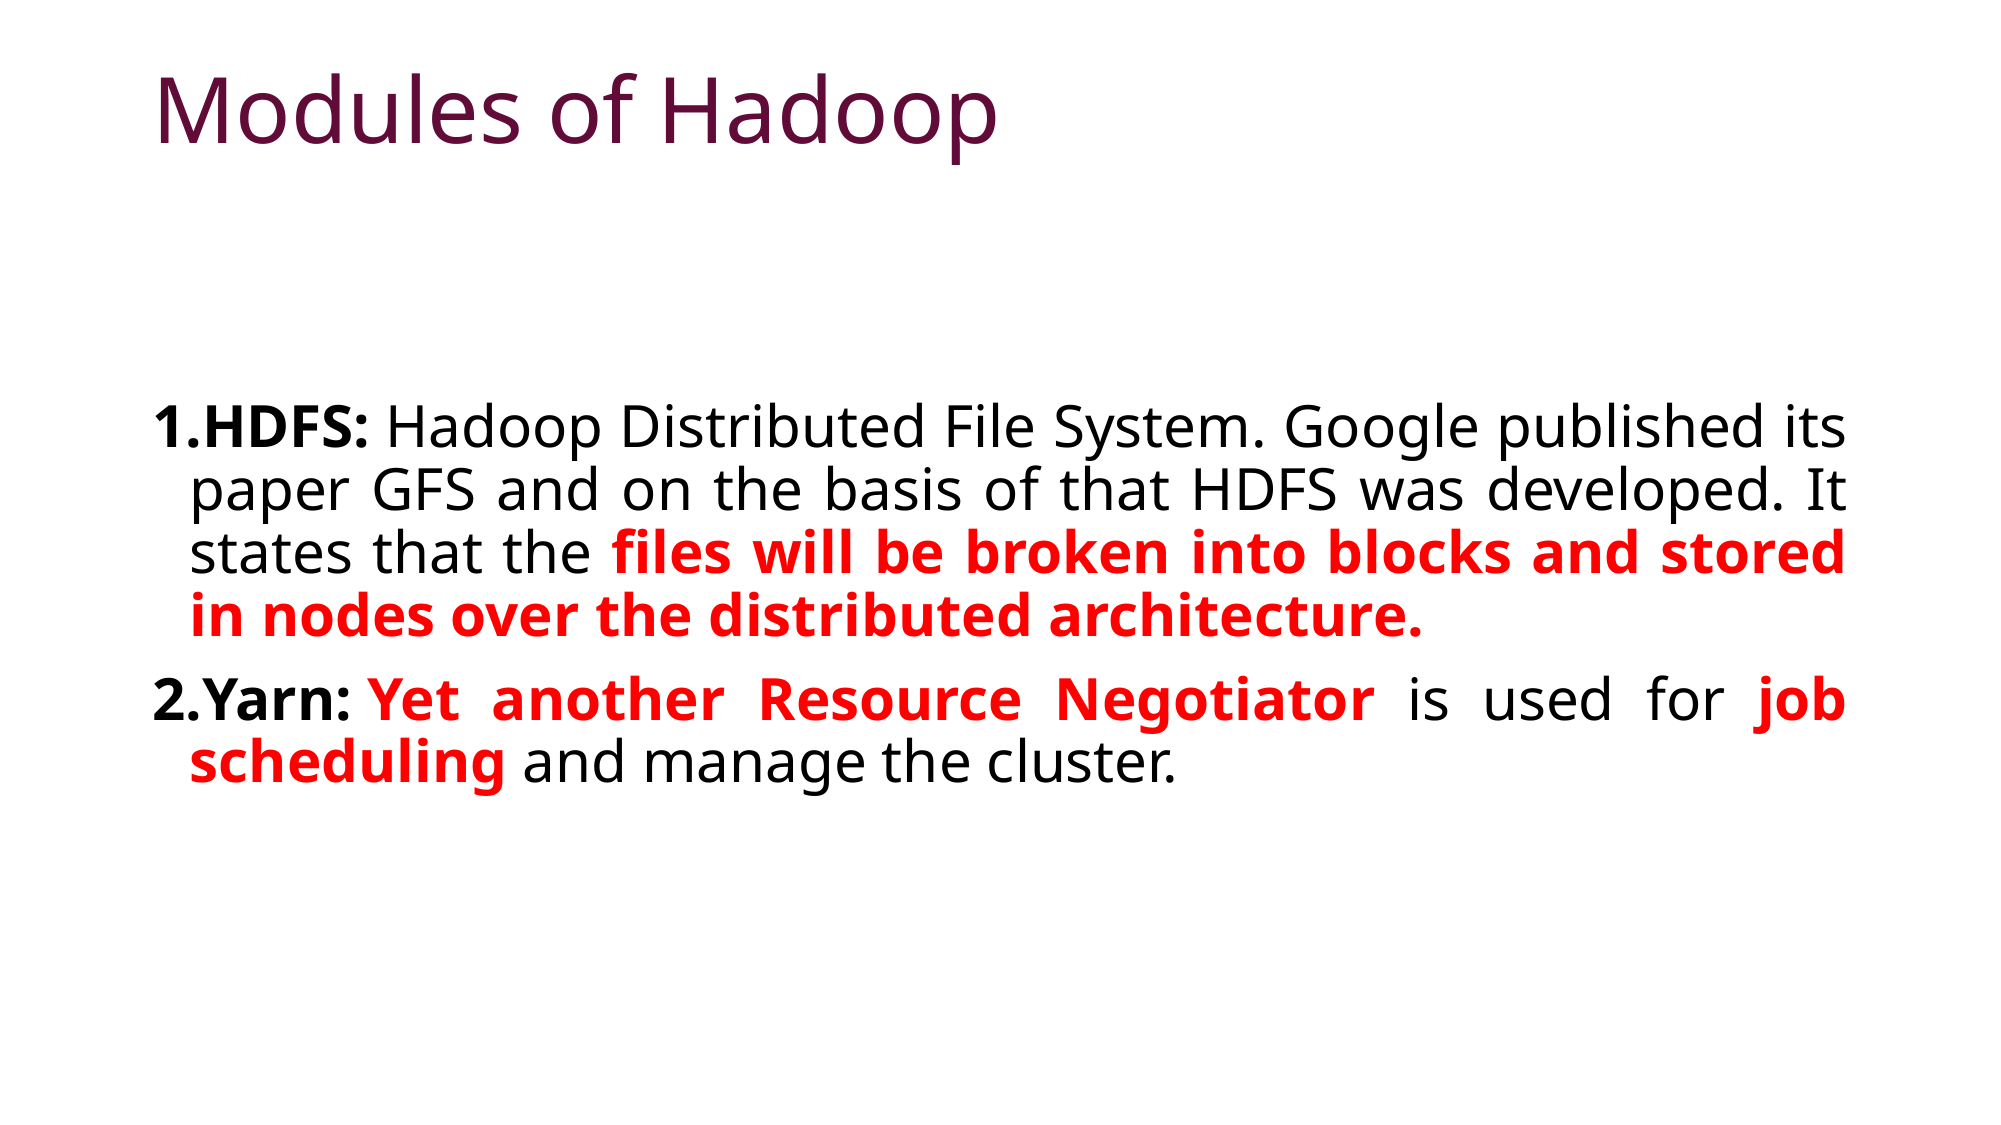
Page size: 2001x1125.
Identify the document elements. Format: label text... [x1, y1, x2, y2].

list HDFS: Hadoop Distributed File System. Google published its paper GFS and on the basis of that HDFS was developed. It states that the files will be broken into blocks and stored in nodes over the distributed architecture. Yarn: Yet another Resource Negotiator is used for job scheduling and manage the cluster. [137, 299, 1863, 1014]
title Modules of Hadoop [137, 59, 1863, 278]
